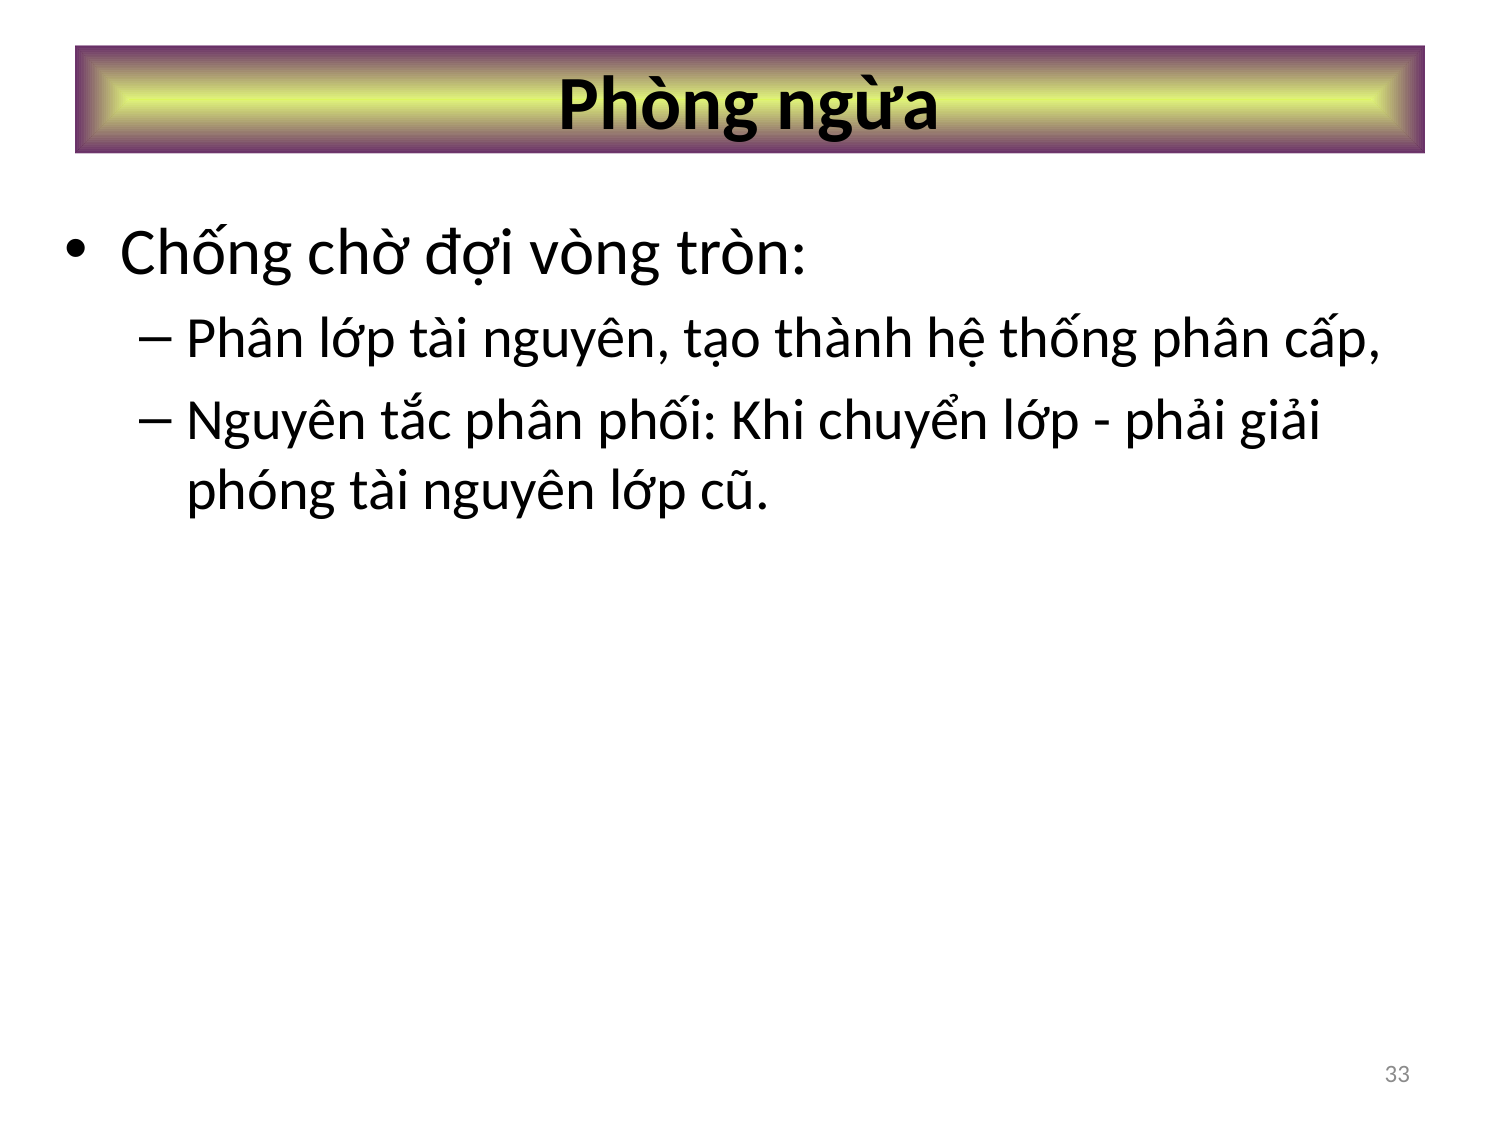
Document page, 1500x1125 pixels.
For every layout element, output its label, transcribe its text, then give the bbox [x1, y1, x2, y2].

slide_number 33 [1074, 1050, 1425, 1103]
title Phòng ngừa [75, 45, 1425, 154]
list Chống chờ đợi vòng tròn: Phân lớp tài nguyên, tạo thành hệ thống phân cấp, Nguyên tắc phân phối: Khi chuyển lớp - phải giải phóng tài nguyên lớp cũ. [49, 200, 1451, 1050]
